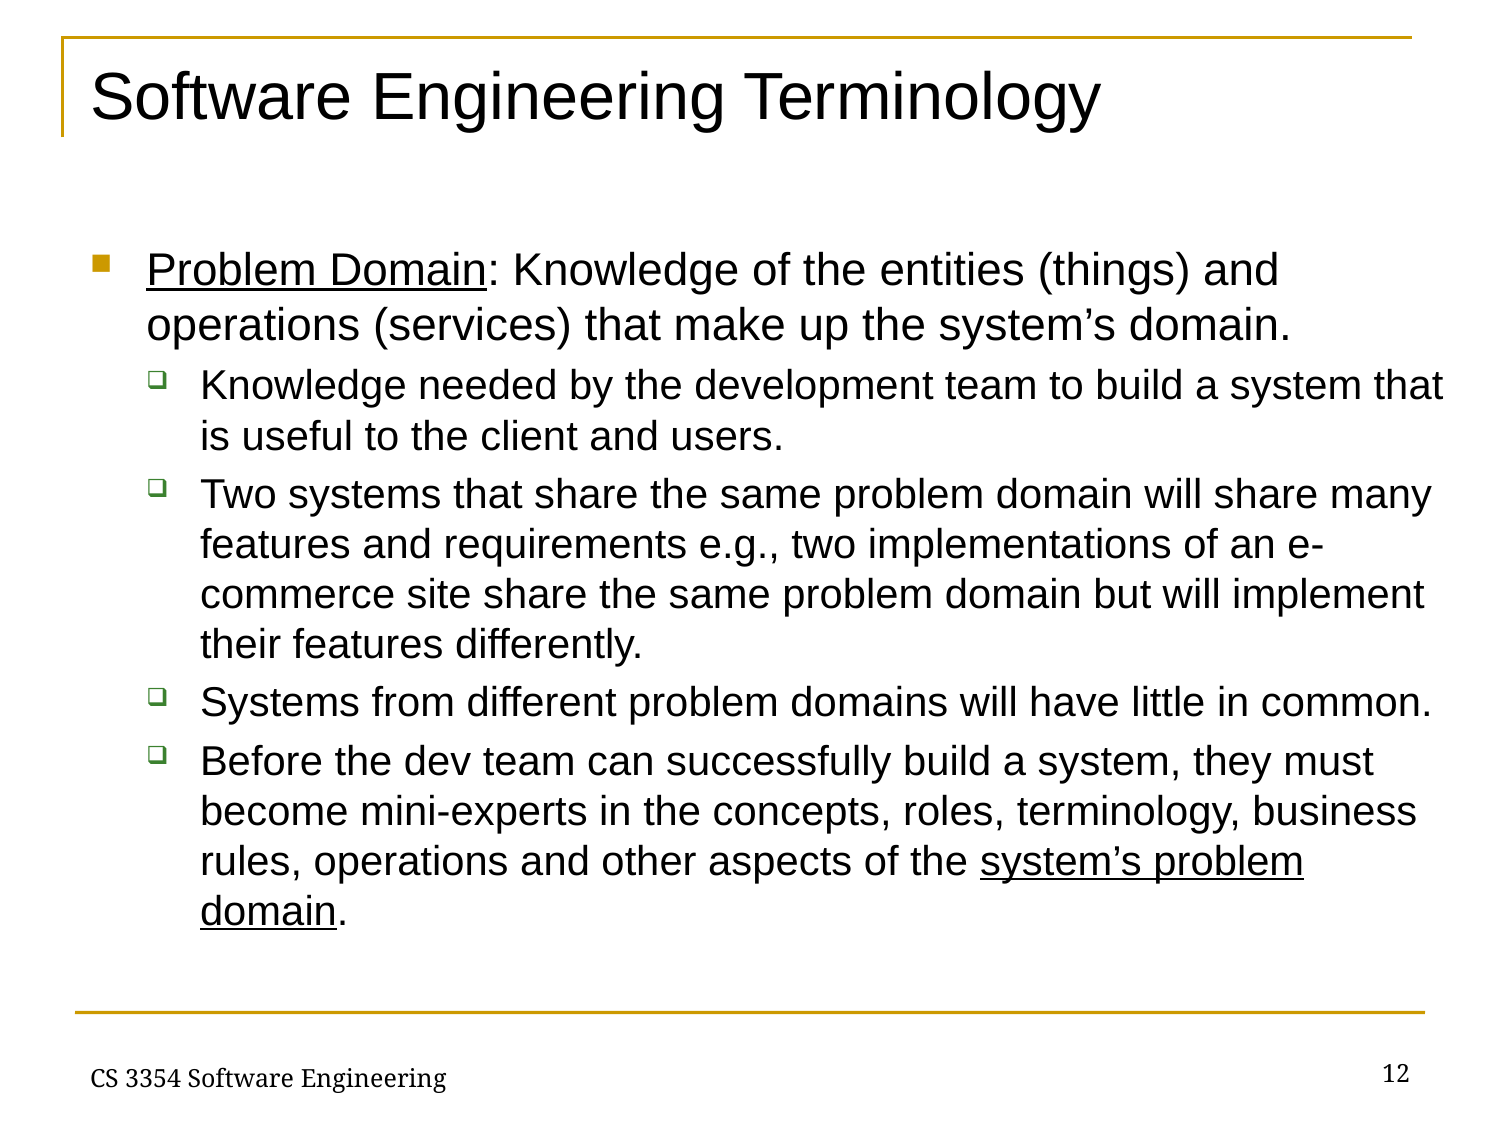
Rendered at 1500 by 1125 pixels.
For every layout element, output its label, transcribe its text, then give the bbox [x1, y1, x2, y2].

slide_number CS 3354 Software Engineering [75, 1025, 475, 1100]
slide_number 12 [1074, 1024, 1425, 1100]
title Software Engineering Terminology [75, 45, 1425, 232]
list Problem Domain: Knowledge of the entities (things) and operations (services) that make up the system’s domain. Knowledge needed by the development team to build a system that is useful to the client and users. Two systems that share the same problem domain will share many features and requirements e.g., two implementations of an e-commerce site share the same problem domain but will implement their features differently. Systems from different problem domains will have little in common. Before the dev team can successfully build a system, they must become mini-experts in the concepts, roles, terminology, business rules, operations and other aspects of the system’s problem domain. [75, 232, 1463, 1006]
